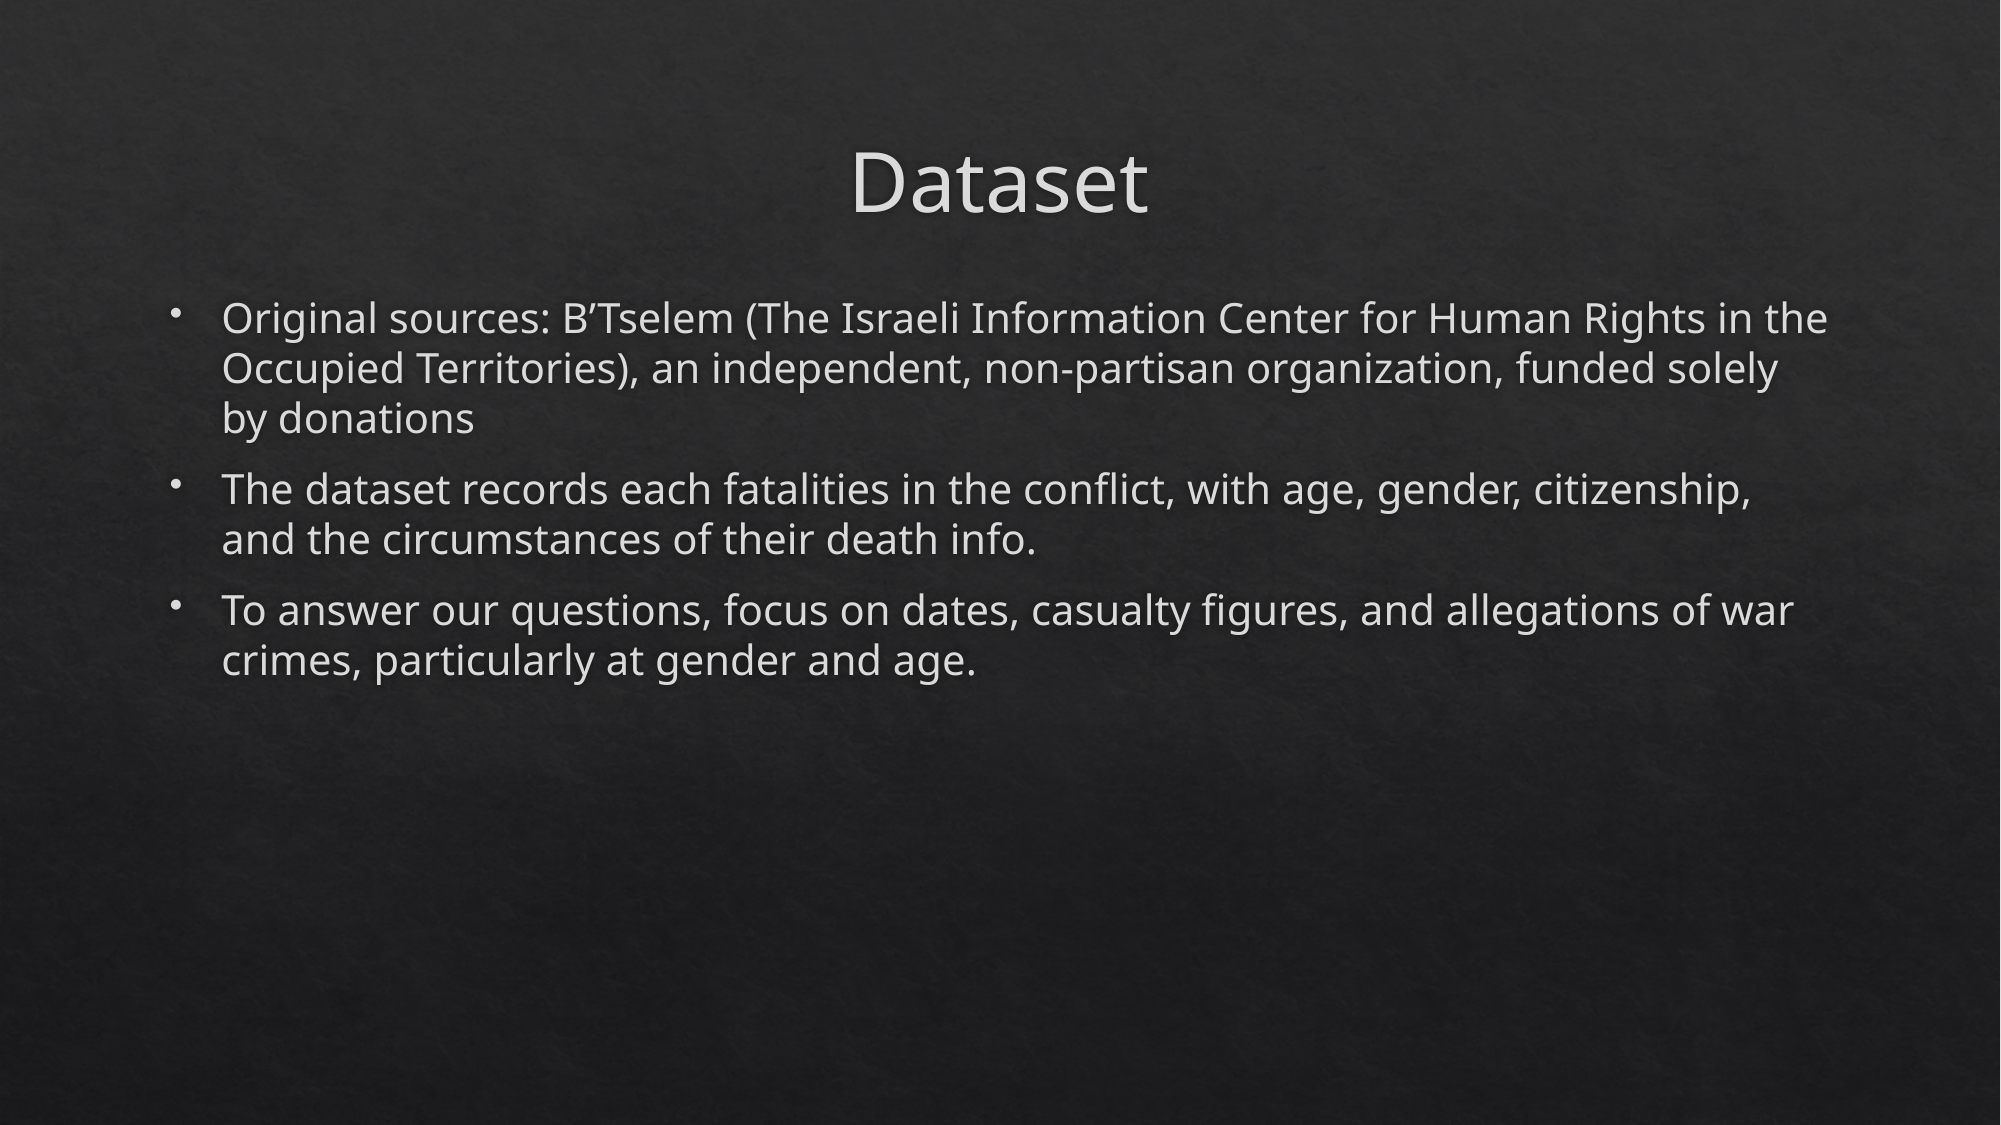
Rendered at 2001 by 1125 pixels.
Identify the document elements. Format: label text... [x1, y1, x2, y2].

title Dataset [149, 99, 1849, 260]
list Original sources: B’Tselem (The Israeli Information Center for Human Rights in the Occupied Territories), an independent, non-partisan organization, funded solely by donations The dataset records each fatalities in the conflict, with age, gender, citizenship, and the circumstances of their death info. To answer our questions, focus on dates, casualty figures, and allegations of war crimes, particularly at gender and age. [149, 284, 1849, 950]
